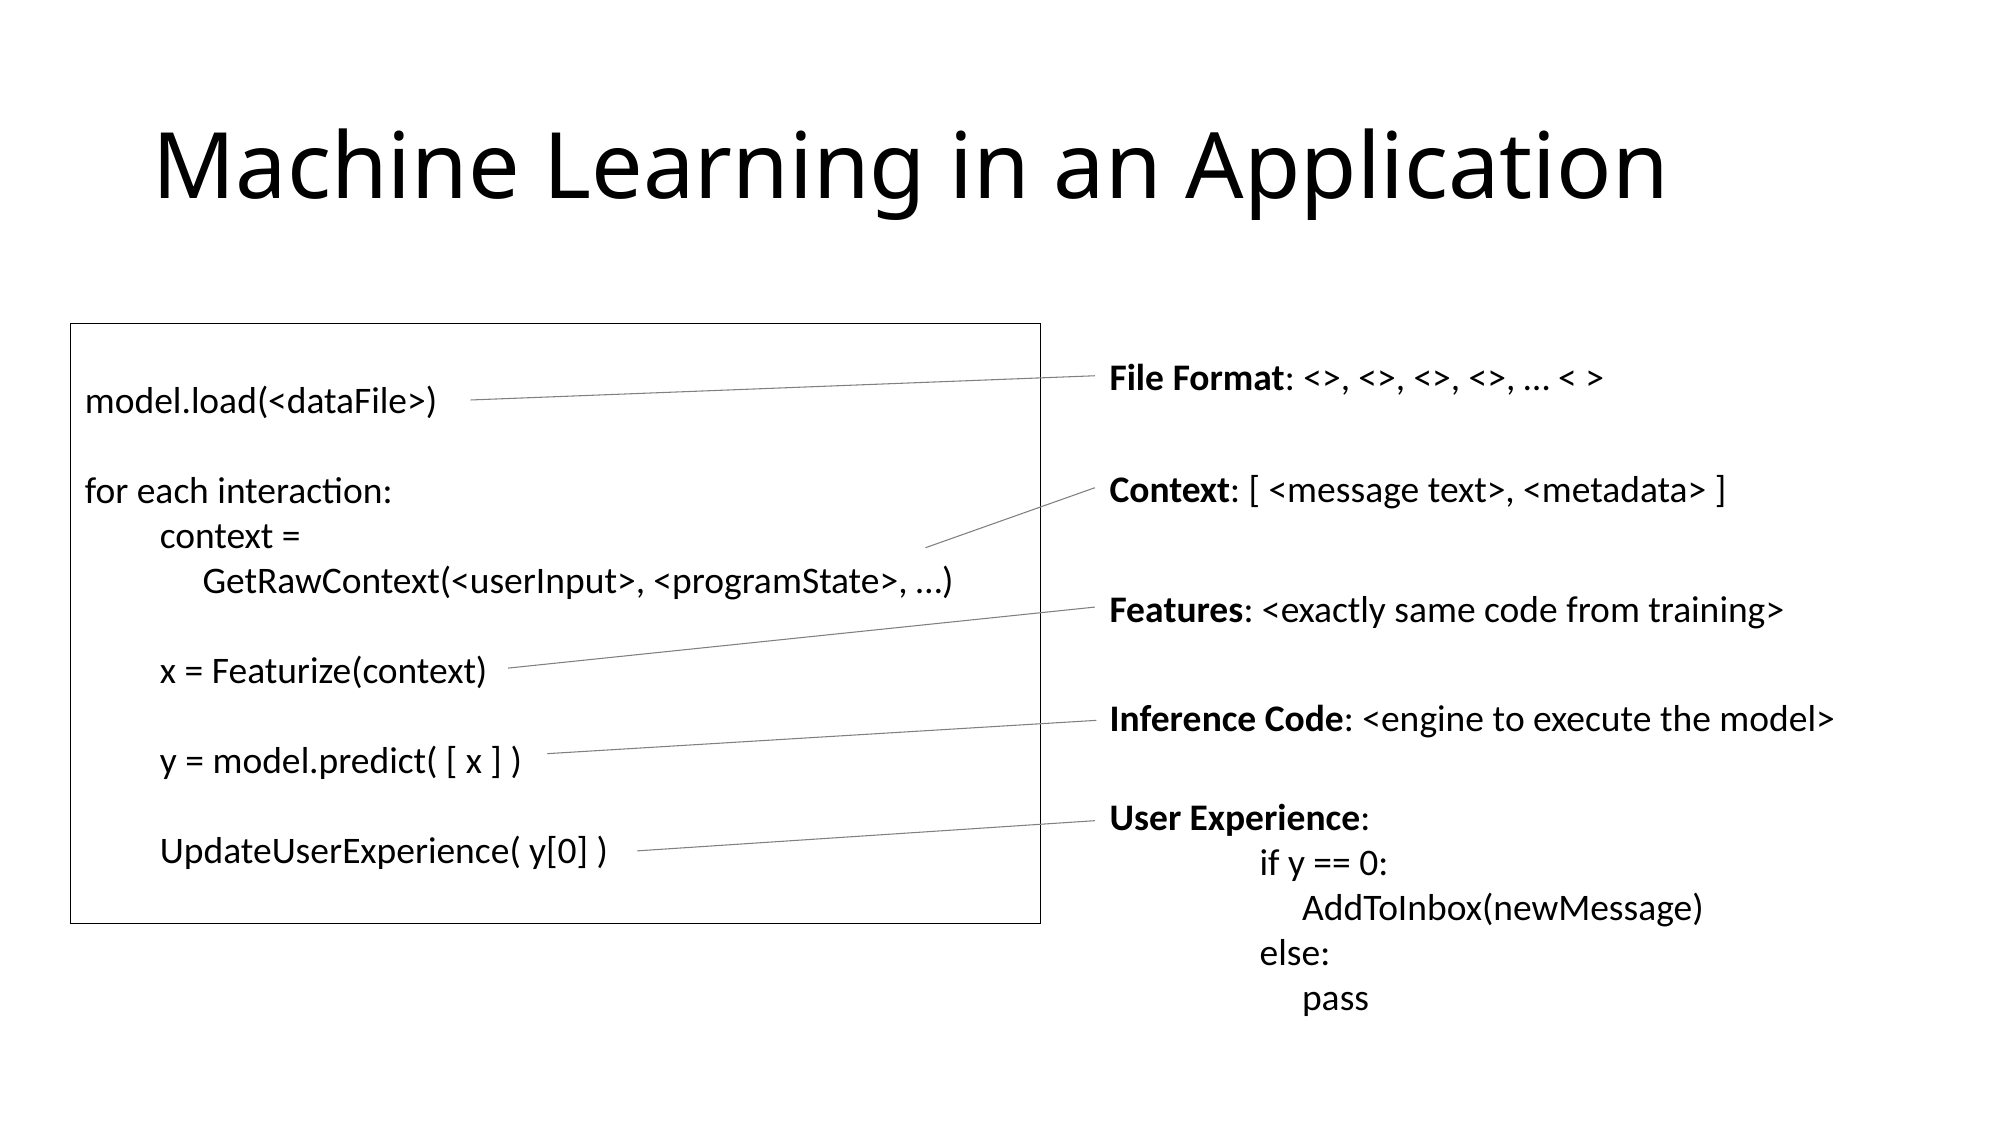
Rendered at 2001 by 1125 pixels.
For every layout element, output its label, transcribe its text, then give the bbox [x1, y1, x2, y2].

text_box Features: <exactly same code from training> [1094, 577, 1982, 637]
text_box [637, 820, 1095, 851]
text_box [925, 488, 1095, 548]
text_box Context: [ <message text>, <metadata> ] [1094, 457, 1982, 518]
title Machine Learning in an Application [137, 59, 1863, 278]
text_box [470, 376, 1095, 400]
text_box Inference Code: <engine to execute the model> [1094, 686, 1982, 747]
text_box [508, 607, 1095, 669]
text_box model.load(<dataFile>) for each interaction: context = GetRawContext(<userInput>, <programState>, …) x = Featurize(context) y = model.predict( [ x ] ) UpdateUserExperience( y[0] ) [70, 323, 1041, 924]
text_box User Experience: if y == 0: AddToInbox(newMessage) else: pass [1094, 785, 1982, 1026]
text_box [547, 720, 1097, 754]
